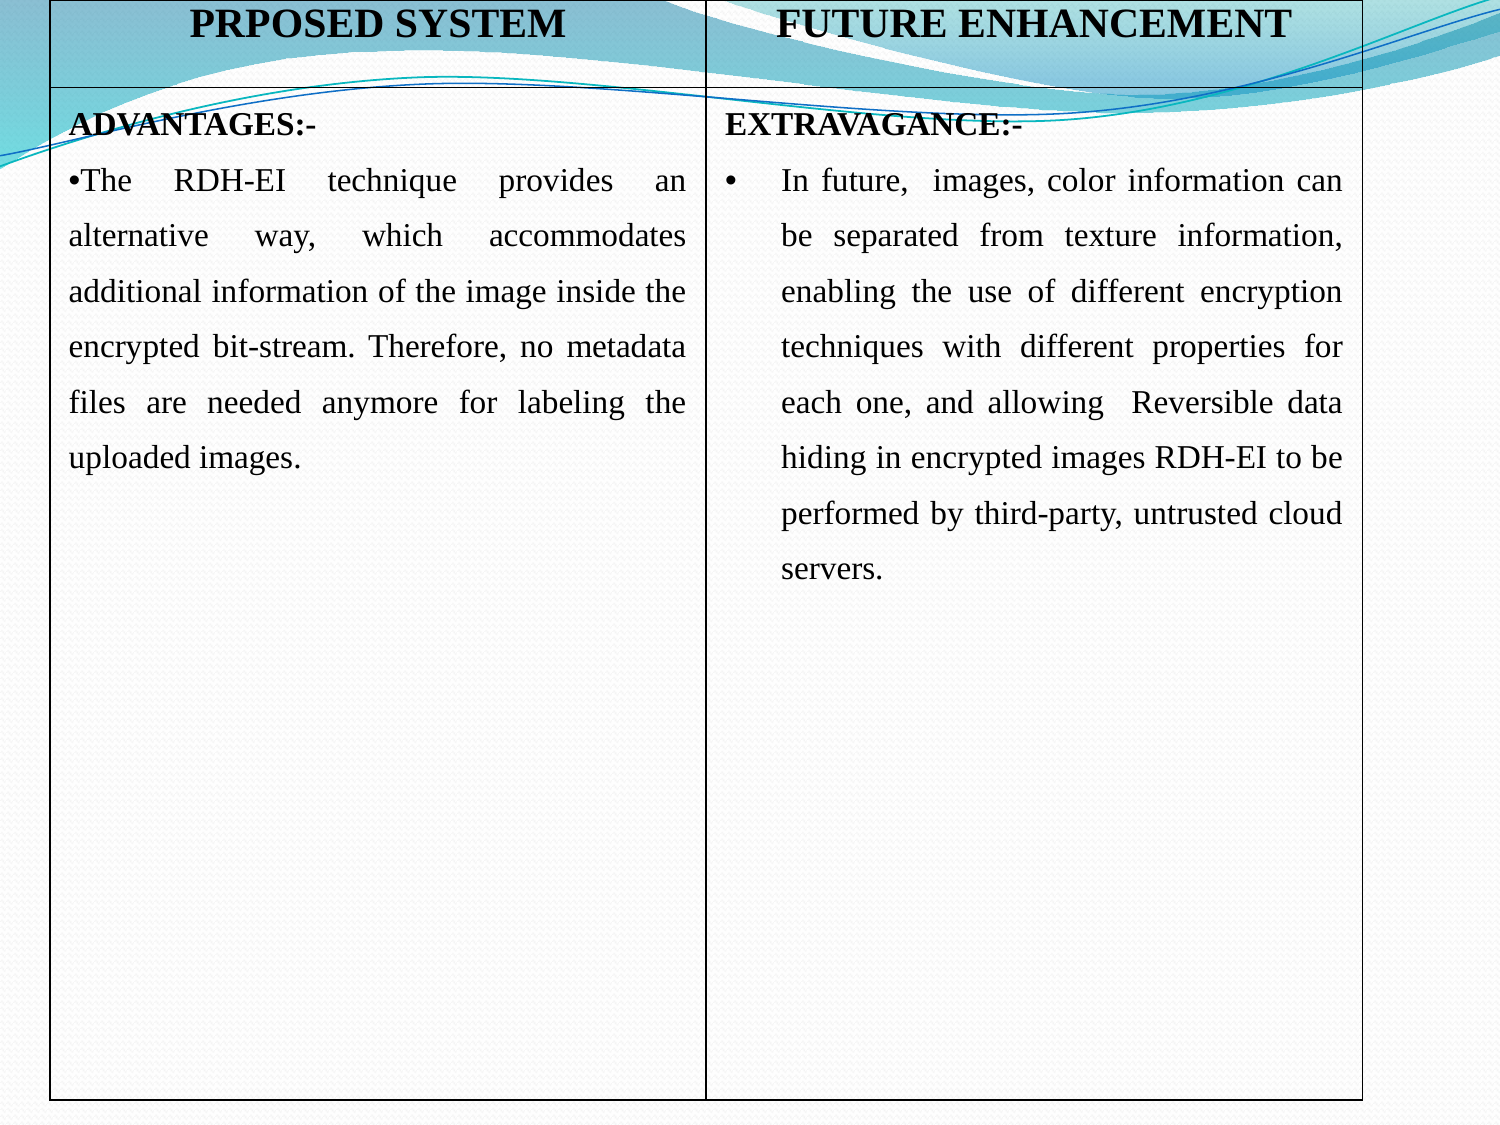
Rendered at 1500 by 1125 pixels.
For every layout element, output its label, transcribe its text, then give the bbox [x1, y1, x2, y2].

table_header FUTURE ENHANCEMENT [707, 1, 1362, 87]
table_header PRPOSED SYSTEM [51, 1, 705, 87]
table_cell ADVANTAGES:- The RDH-EI technique provides an alternative way, which accommodates additional information of the image inside the encrypted bit-stream. Therefore, no metadata files are needed anymore for labeling the uploaded images. [51, 88, 705, 1099]
table_cell EXTRAVAGANCE:- In future, images, color information can be separated from texture information, enabling the use of different encryption techniques with different properties for each one, and allowing Reversible data hiding in encrypted images RDH-EI to be performed by third-party, untrusted cloud servers. [707, 88, 1362, 1099]
